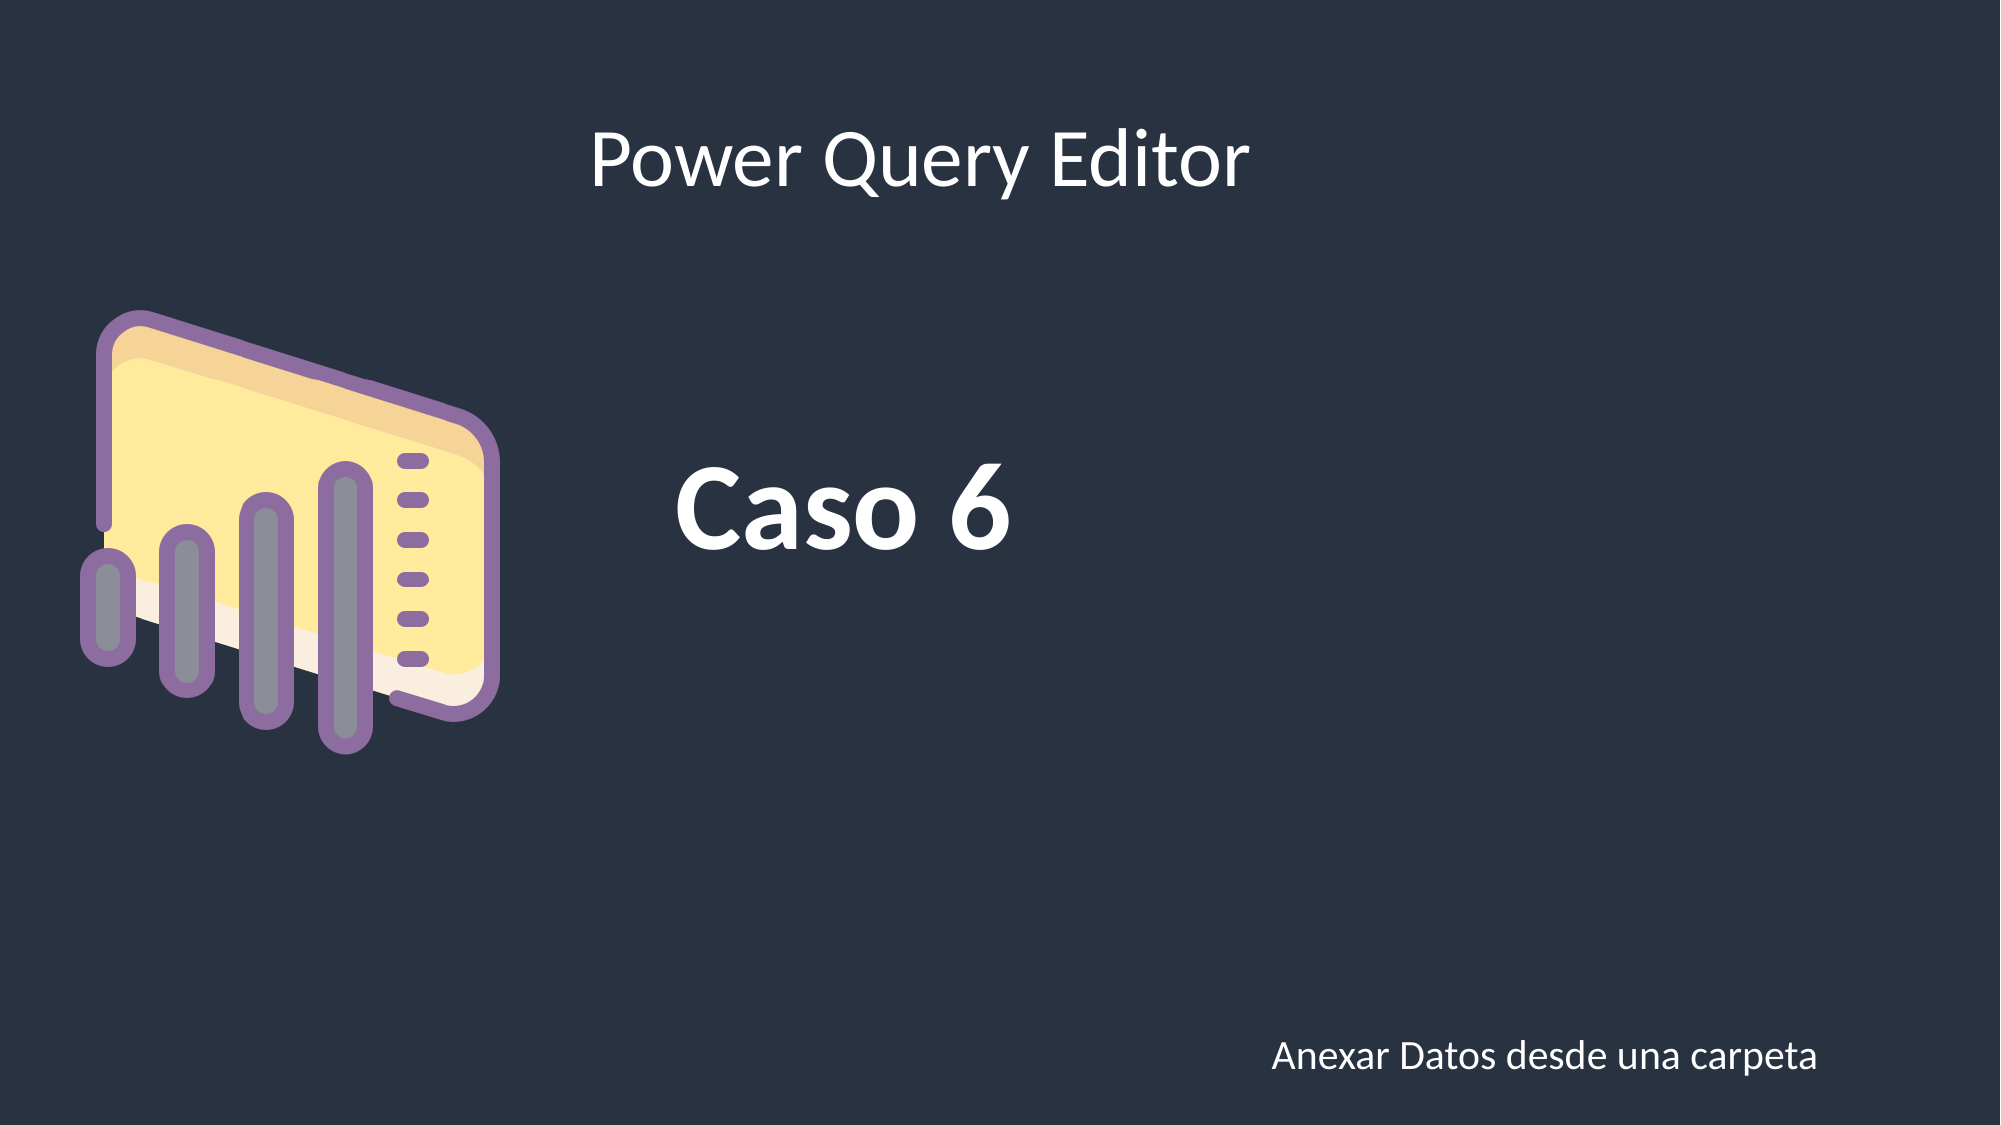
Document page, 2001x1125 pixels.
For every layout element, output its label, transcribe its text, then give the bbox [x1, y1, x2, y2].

text_box Anexar Datos desde una carpeta [1256, 1020, 1943, 1086]
text_box Caso 6 [660, 417, 1078, 583]
text_box Power Query Editor [574, 95, 1377, 211]
picture [40, 278, 547, 785]
